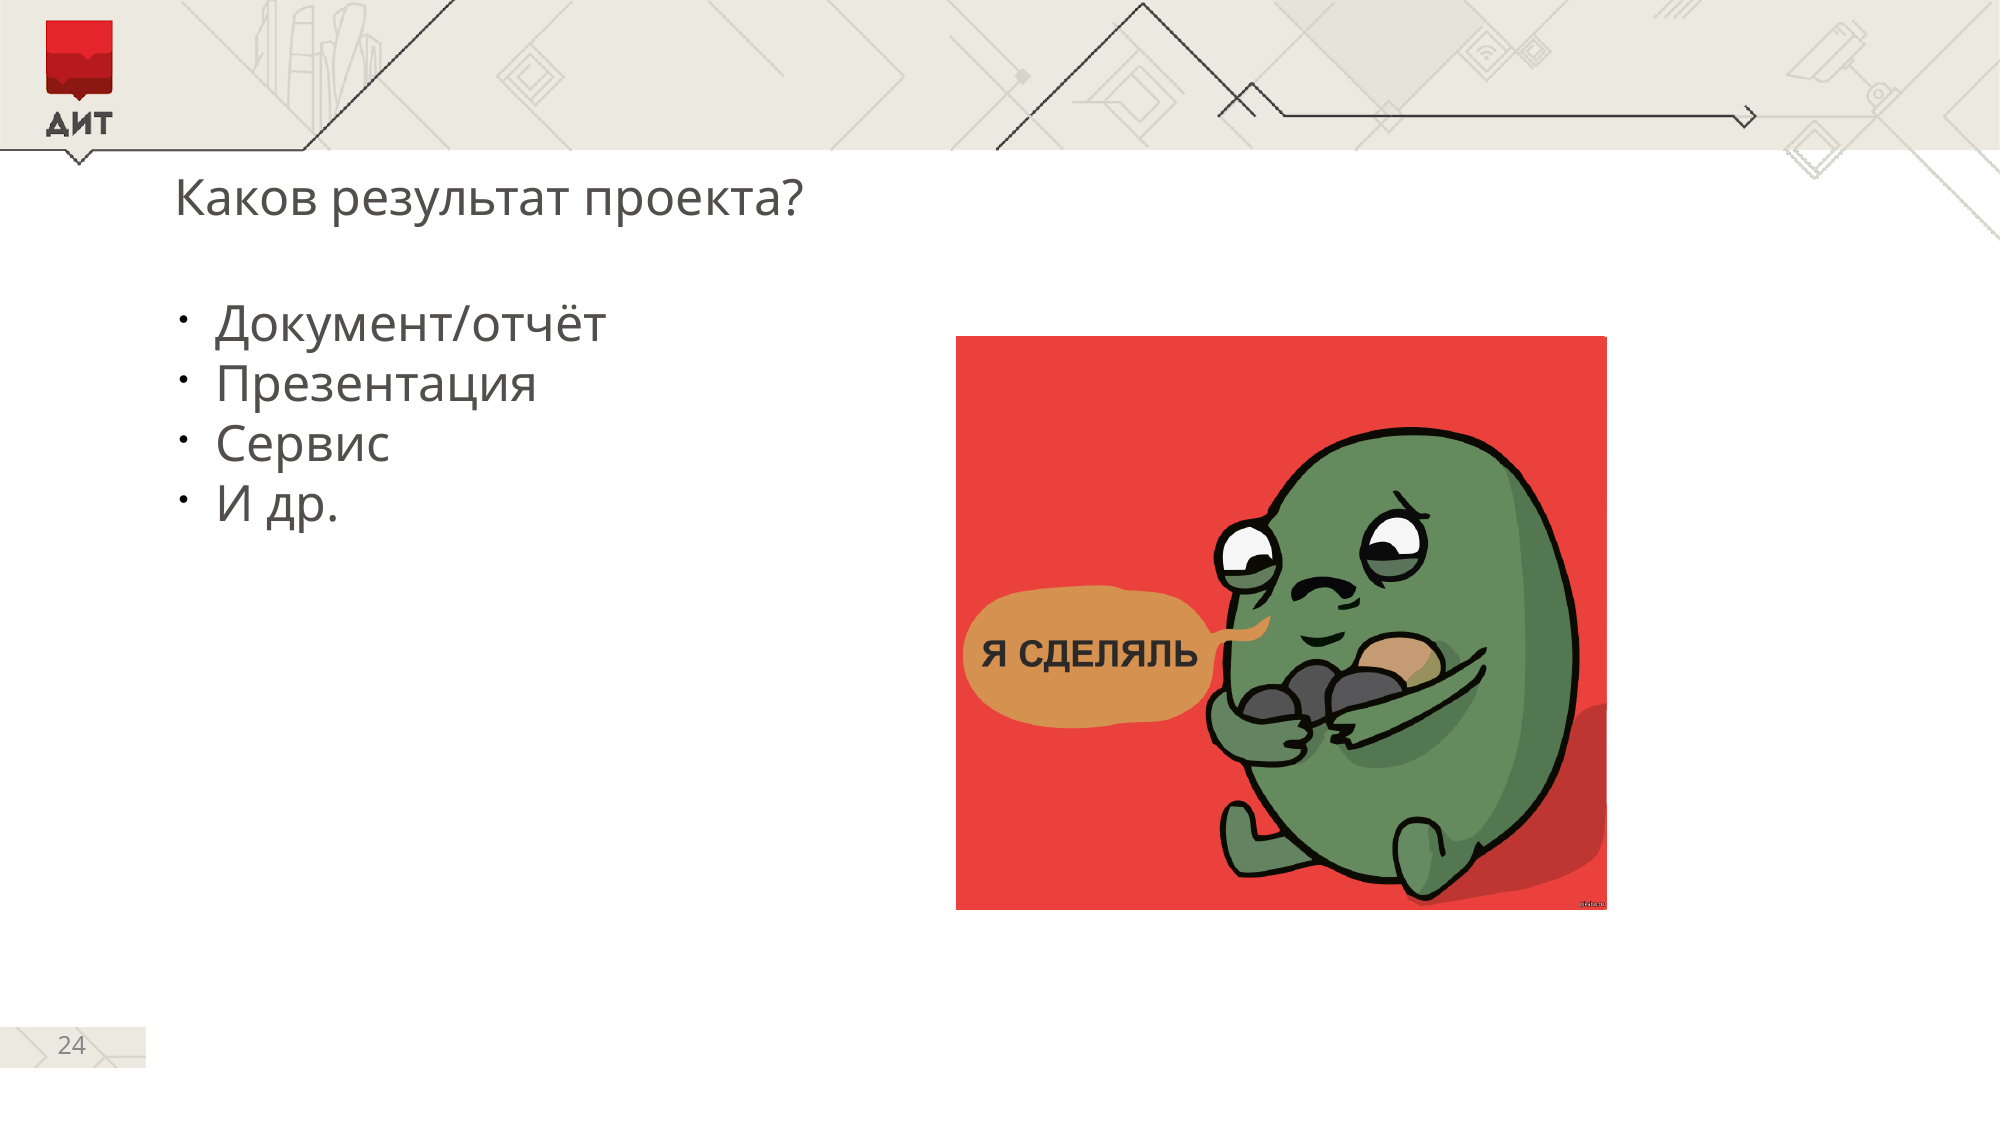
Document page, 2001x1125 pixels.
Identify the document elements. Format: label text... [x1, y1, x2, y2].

picture [0, 0, 2000, 255]
text_box 1 [0, 1028, 144, 1065]
text_box Каков результат проекта? [159, 165, 1713, 240]
text_box Документ/отчёт Презентация Сервис И др. [179, 291, 1739, 583]
picture [0, 1027, 146, 1068]
picture [956, 336, 1607, 910]
